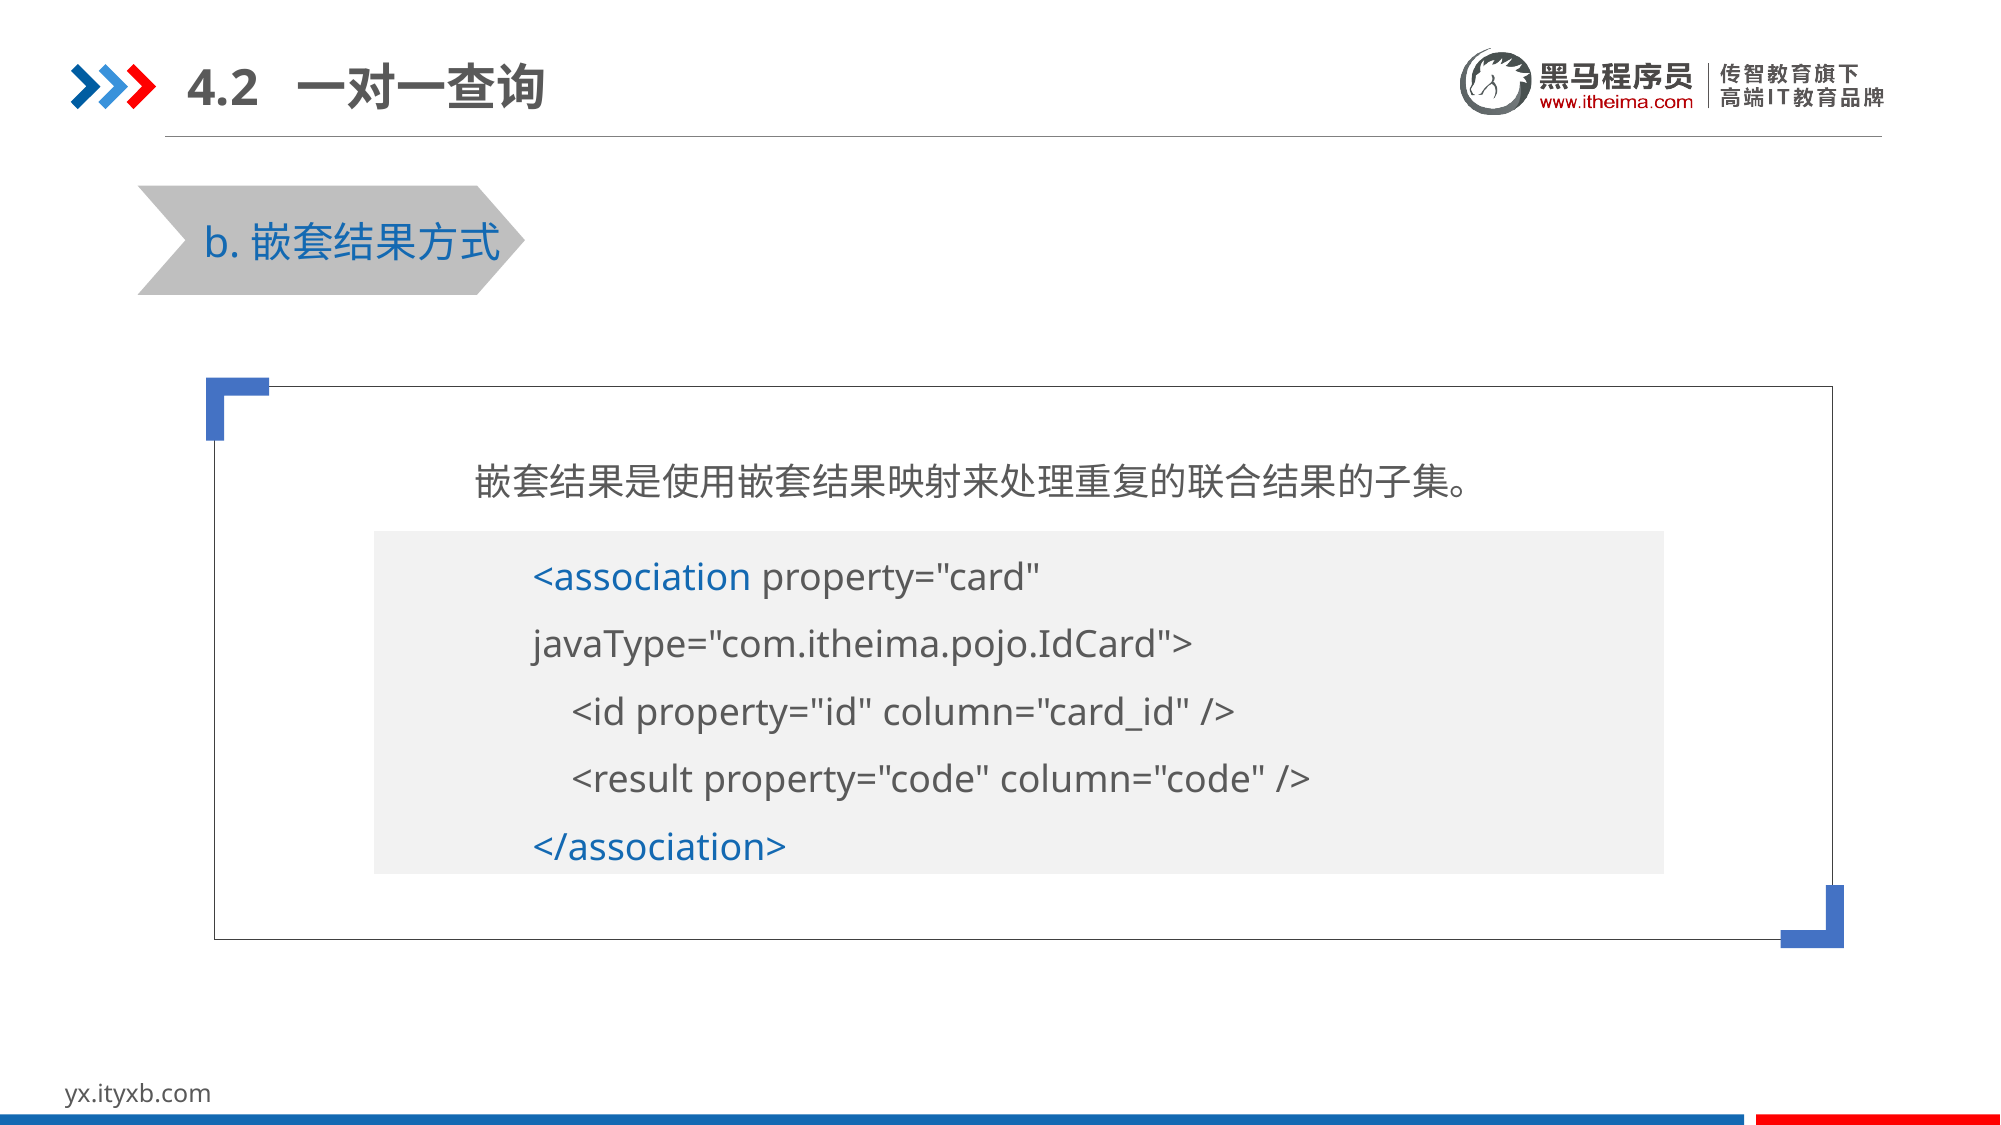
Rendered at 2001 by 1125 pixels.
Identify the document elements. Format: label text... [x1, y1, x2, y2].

text_box <association property="card" javaType="com.itheima.pojo.IdCard"> <id property="id" column="card_id" /> <result property="code" column="code" /> </association> [517, 523, 1682, 876]
picture [1460, 48, 1887, 115]
text_box [205, 377, 270, 442]
text_box STEP 03 [172, 226, 184, 254]
picture [374, 531, 1667, 875]
text_box [213, 385, 1834, 940]
text_box [137, 185, 497, 295]
text_box [516, 229, 525, 251]
text_box [1780, 884, 1845, 949]
text_box b.嵌套结果方式 [188, 208, 516, 274]
text_box 4.2 一对一查询 [187, 43, 867, 127]
